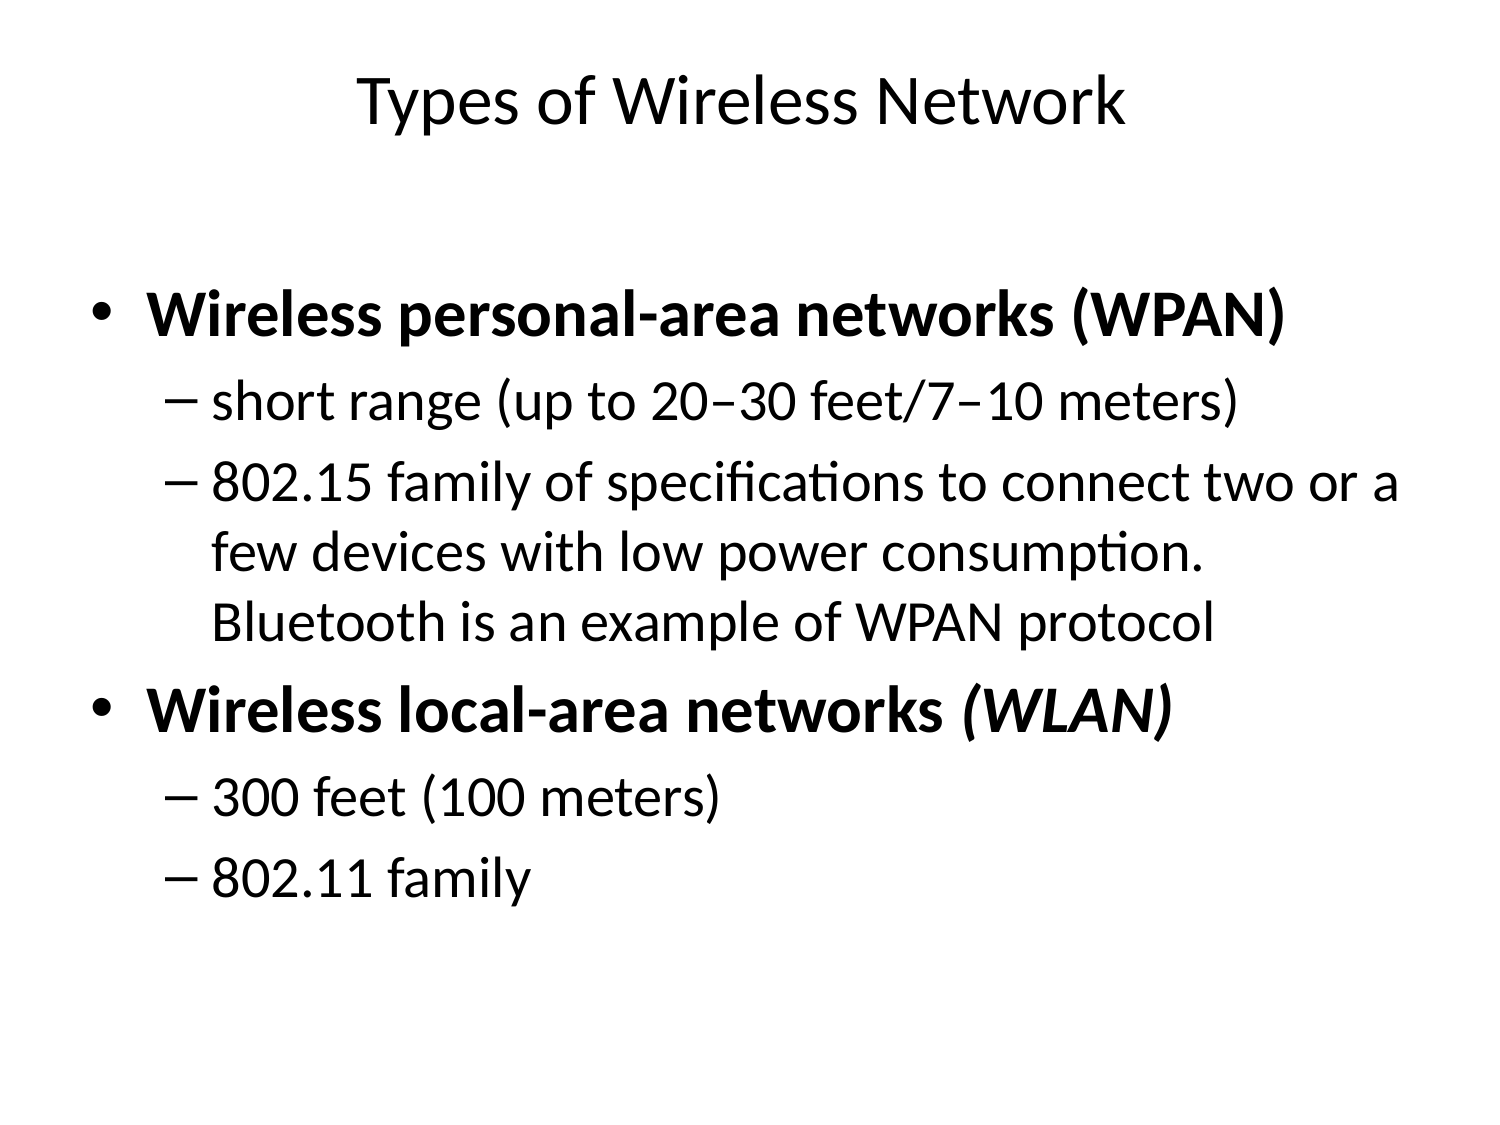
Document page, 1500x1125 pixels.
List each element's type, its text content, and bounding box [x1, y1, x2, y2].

list Wireless personal-area networks (WPAN) short range (up to 20–30 feet/7–10 meters) 802.15 family of specifications to connect two or a few devices with low power consumption. Bluetooth is an example of WPAN protocol Wireless local-area networks (WLAN) 300 feet (100 meters) 802.11 family [75, 262, 1425, 1005]
title Types of Wireless Network [75, 45, 1425, 233]
